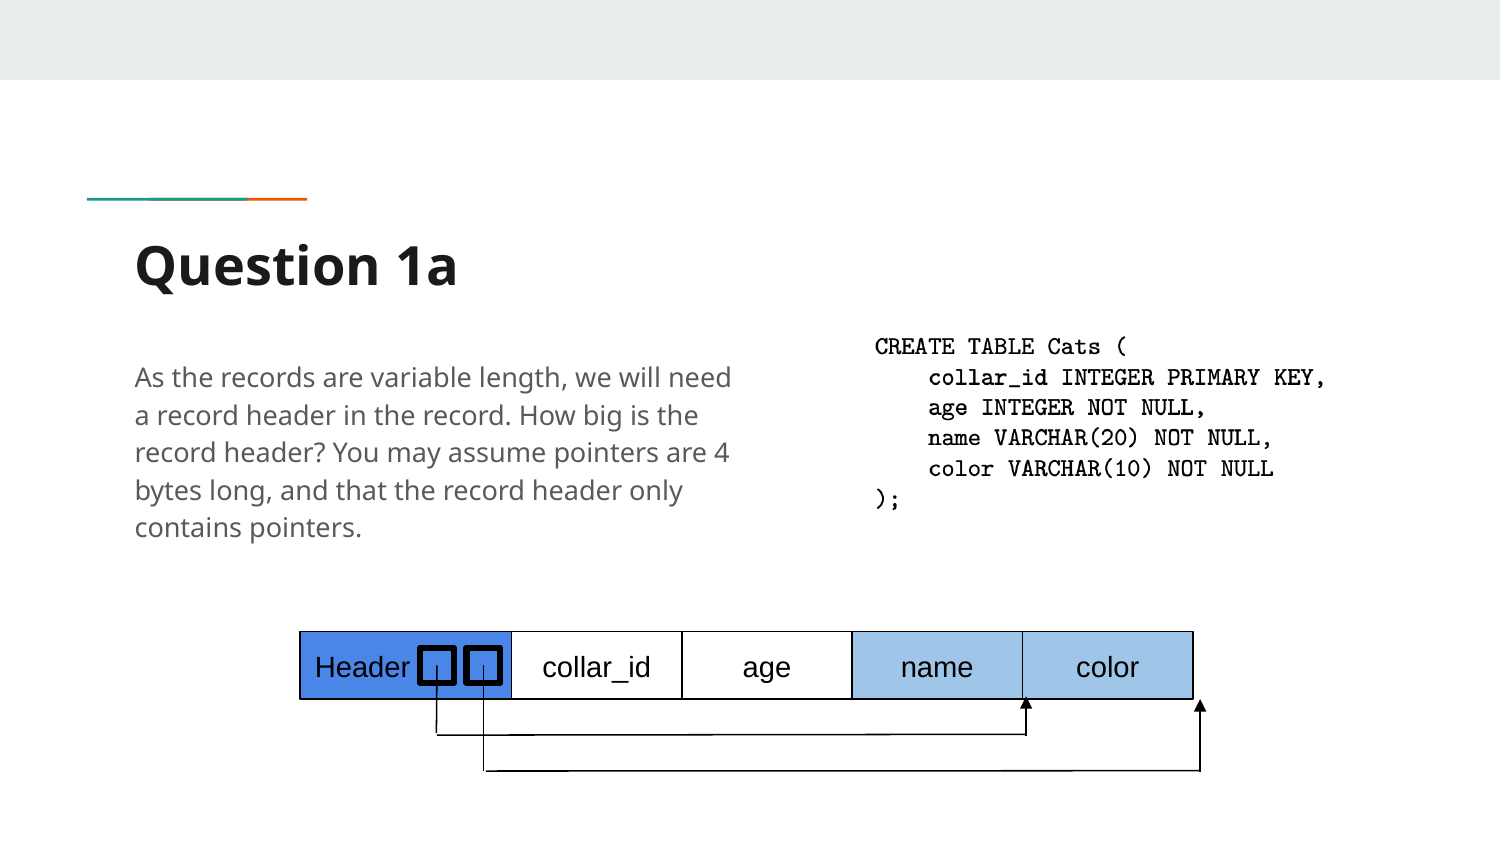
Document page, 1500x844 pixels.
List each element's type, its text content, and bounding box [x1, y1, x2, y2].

text_box color [1022, 631, 1193, 700]
text_box age [681, 631, 852, 700]
text_box [420, 647, 454, 683]
text_box name [852, 631, 1022, 700]
text_box collar_id [511, 631, 681, 700]
picture [860, 321, 1335, 523]
text_box [466, 647, 501, 683]
list As the records are variable length, we will need a record header in the record. How big is the record header? You may assume pointers are 4 bytes long, and that the record header only contains pointers. [119, 341, 753, 508]
text_box Header [299, 631, 511, 700]
title Question 1a [119, 216, 1381, 305]
